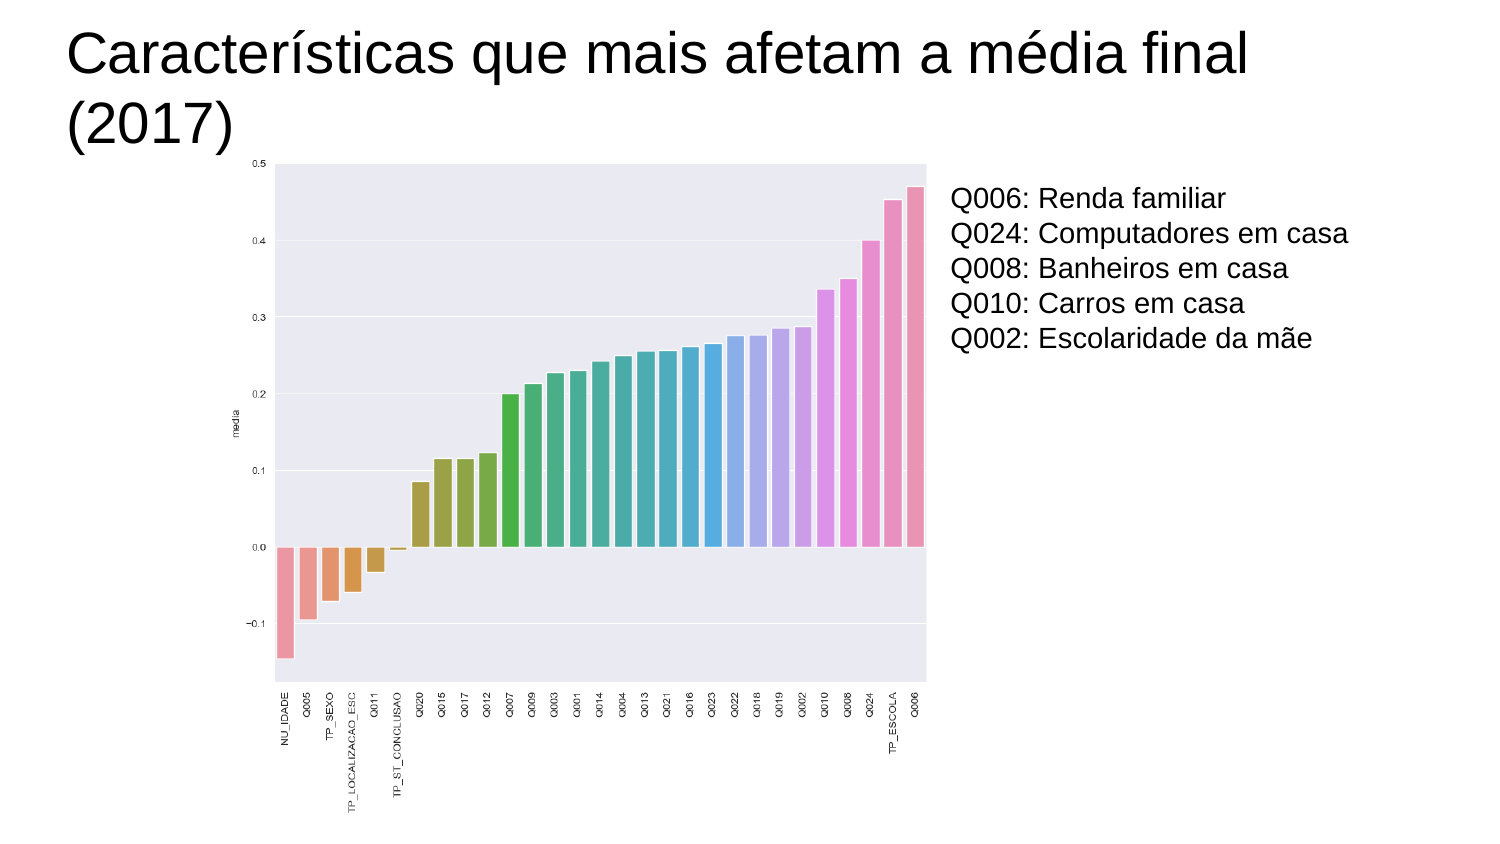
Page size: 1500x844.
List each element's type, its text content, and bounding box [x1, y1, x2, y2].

title Características que mais afetam a média final (2017) [51, 0, 1449, 153]
text_box Q006: Renda familiar Q024: Computadores em casa Q008: Banheiros em casa Q010: Carros em casa Q002: Escolaridade da mãe [940, 164, 1472, 553]
picture [224, 152, 936, 819]
